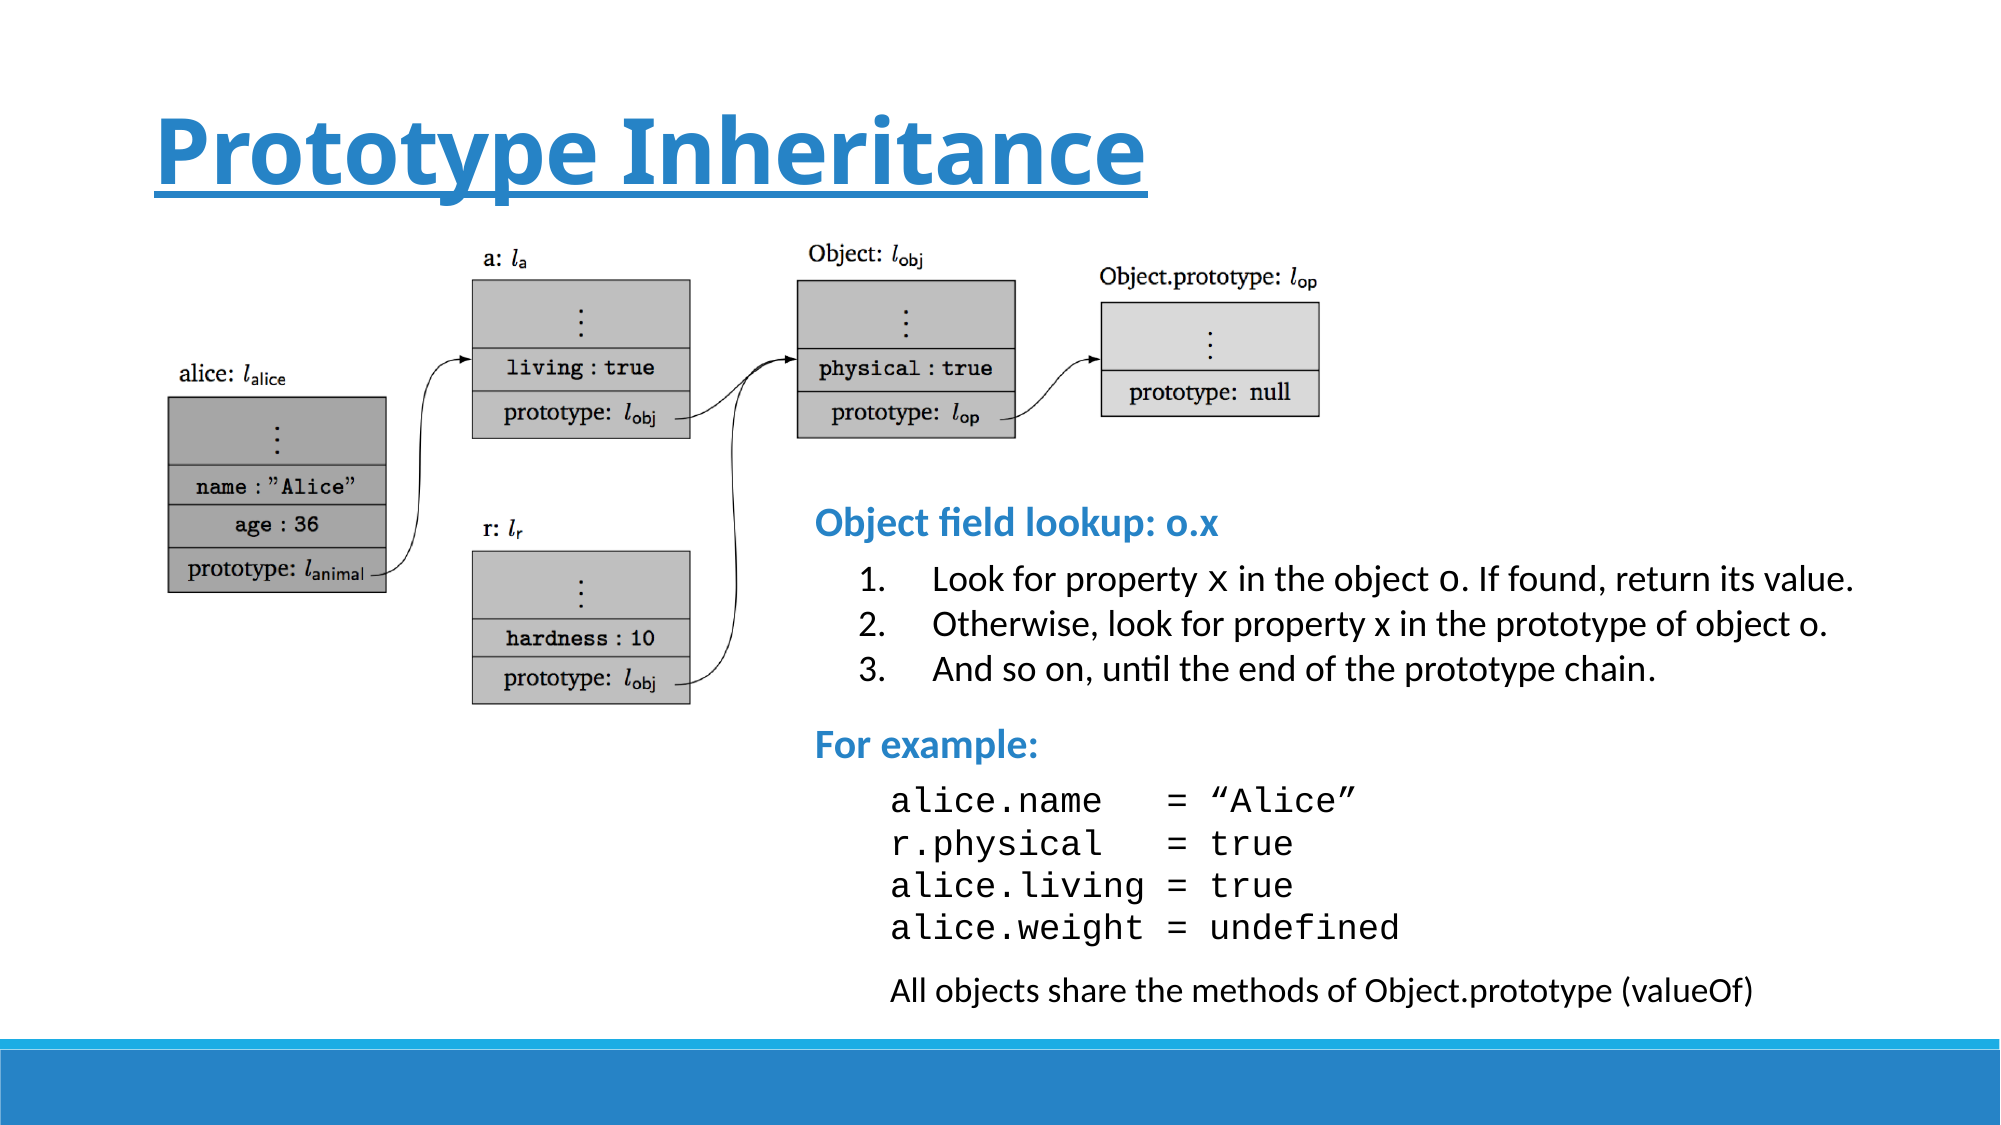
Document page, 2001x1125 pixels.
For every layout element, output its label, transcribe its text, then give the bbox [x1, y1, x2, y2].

picture [161, 236, 1326, 711]
text_box Object field lookup: o.x Look for property x in the object o. If found, return its value. Otherwise, look for property x in the prototype of object o. And so on, until the end of the prototype chain. [1336, 486, 1968, 747]
title Prototype Inheritance [138, 81, 1789, 211]
text_box For example: alice.name = “Alice” r.physical = true alice.living = true alice.weight = undefined All objects share the methods of Object.prototype (valueOf) [800, 709, 1930, 1017]
